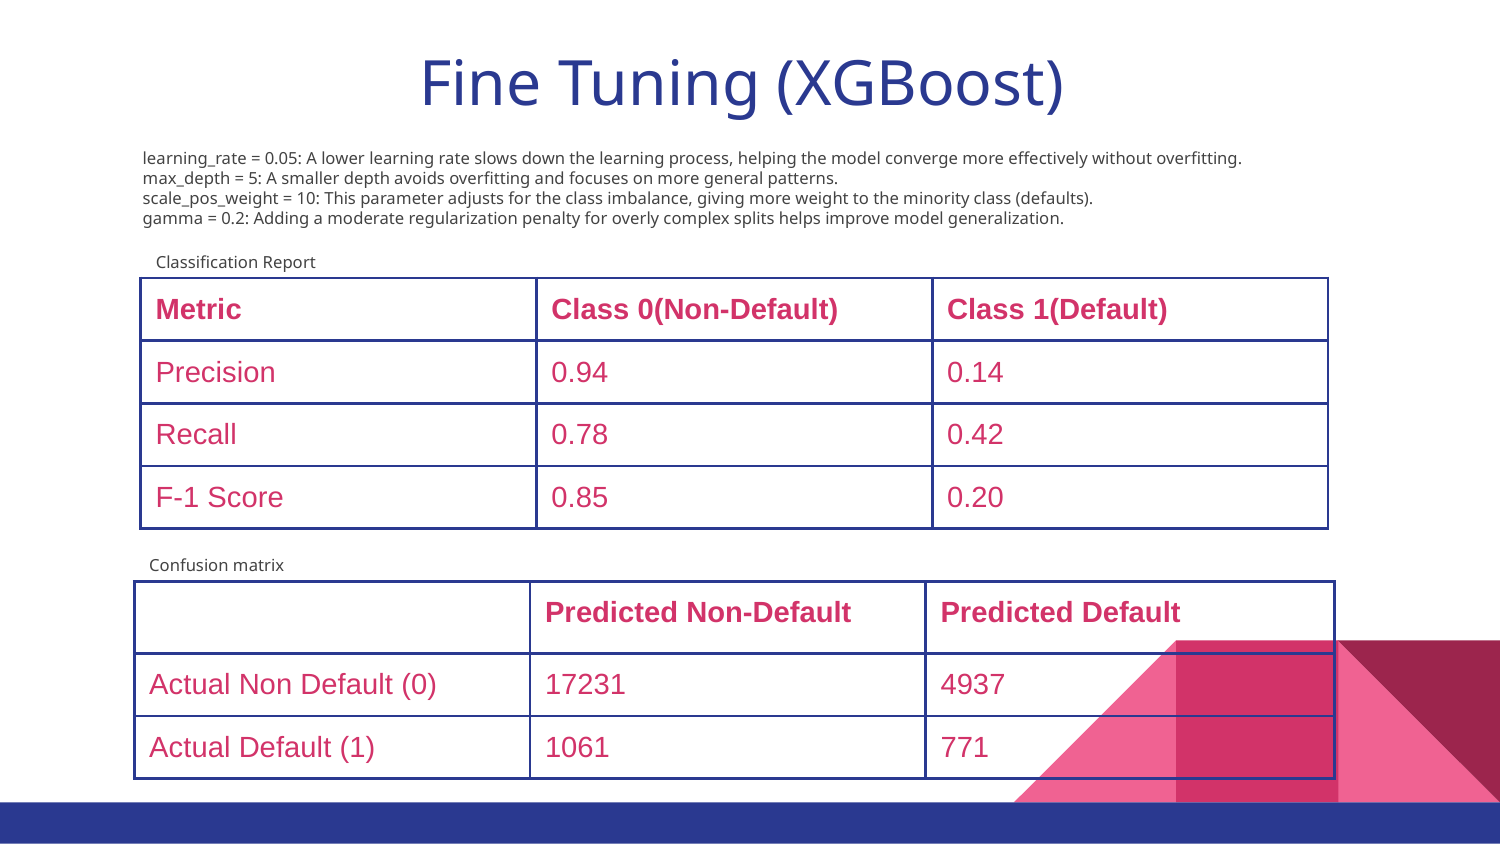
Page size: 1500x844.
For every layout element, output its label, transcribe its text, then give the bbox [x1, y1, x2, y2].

table_cell 4937 [927, 655, 1333, 715]
text_box learning_rate = 0.05: A lower learning rate slows down the learning process, helping the model converge more effectively without overfitting. max_depth = 5: A smaller depth avoids overfitting and focuses on more general patterns. scale_pos_weight = 10: This parameter adjusts for the class imbalance, giving more weight to the minority class (defaults). gamma = 0.2: Adding a moderate regularization penalty for overly complex splits helps improve model generalization. [127, 132, 1392, 226]
table_cell Precision [142, 342, 535, 402]
table_cell Actual Non Default (0) [136, 655, 529, 715]
table_cell 0.42 [934, 405, 1327, 465]
table_cell 0.20 [934, 467, 1327, 527]
table_header Class 1(Default) [934, 279, 1327, 339]
table_cell 0.94 [538, 342, 931, 402]
table_cell Recall [142, 405, 535, 465]
table_header Predicted Non-Default [531, 583, 924, 652]
text_box Classification Report [140, 236, 404, 278]
table_header Metric [142, 279, 535, 339]
title Fine Tuning (XGBoost) [43, 28, 1441, 129]
table_header [136, 583, 529, 652]
table_cell 0.78 [538, 405, 931, 465]
table_header Class 0(Non-Default) [538, 279, 931, 339]
table_cell 1061 [531, 717, 924, 777]
table_cell F-1 Score [142, 467, 535, 527]
table_cell 0.85 [538, 467, 931, 527]
table_cell 771 [927, 717, 1333, 777]
table_header Predicted Default [927, 583, 1333, 652]
table_cell 0.14 [934, 342, 1327, 402]
table_cell Actual Default (1) [136, 717, 529, 777]
text_box Confusion matrix [134, 540, 378, 582]
table_cell 17231 [531, 655, 924, 715]
